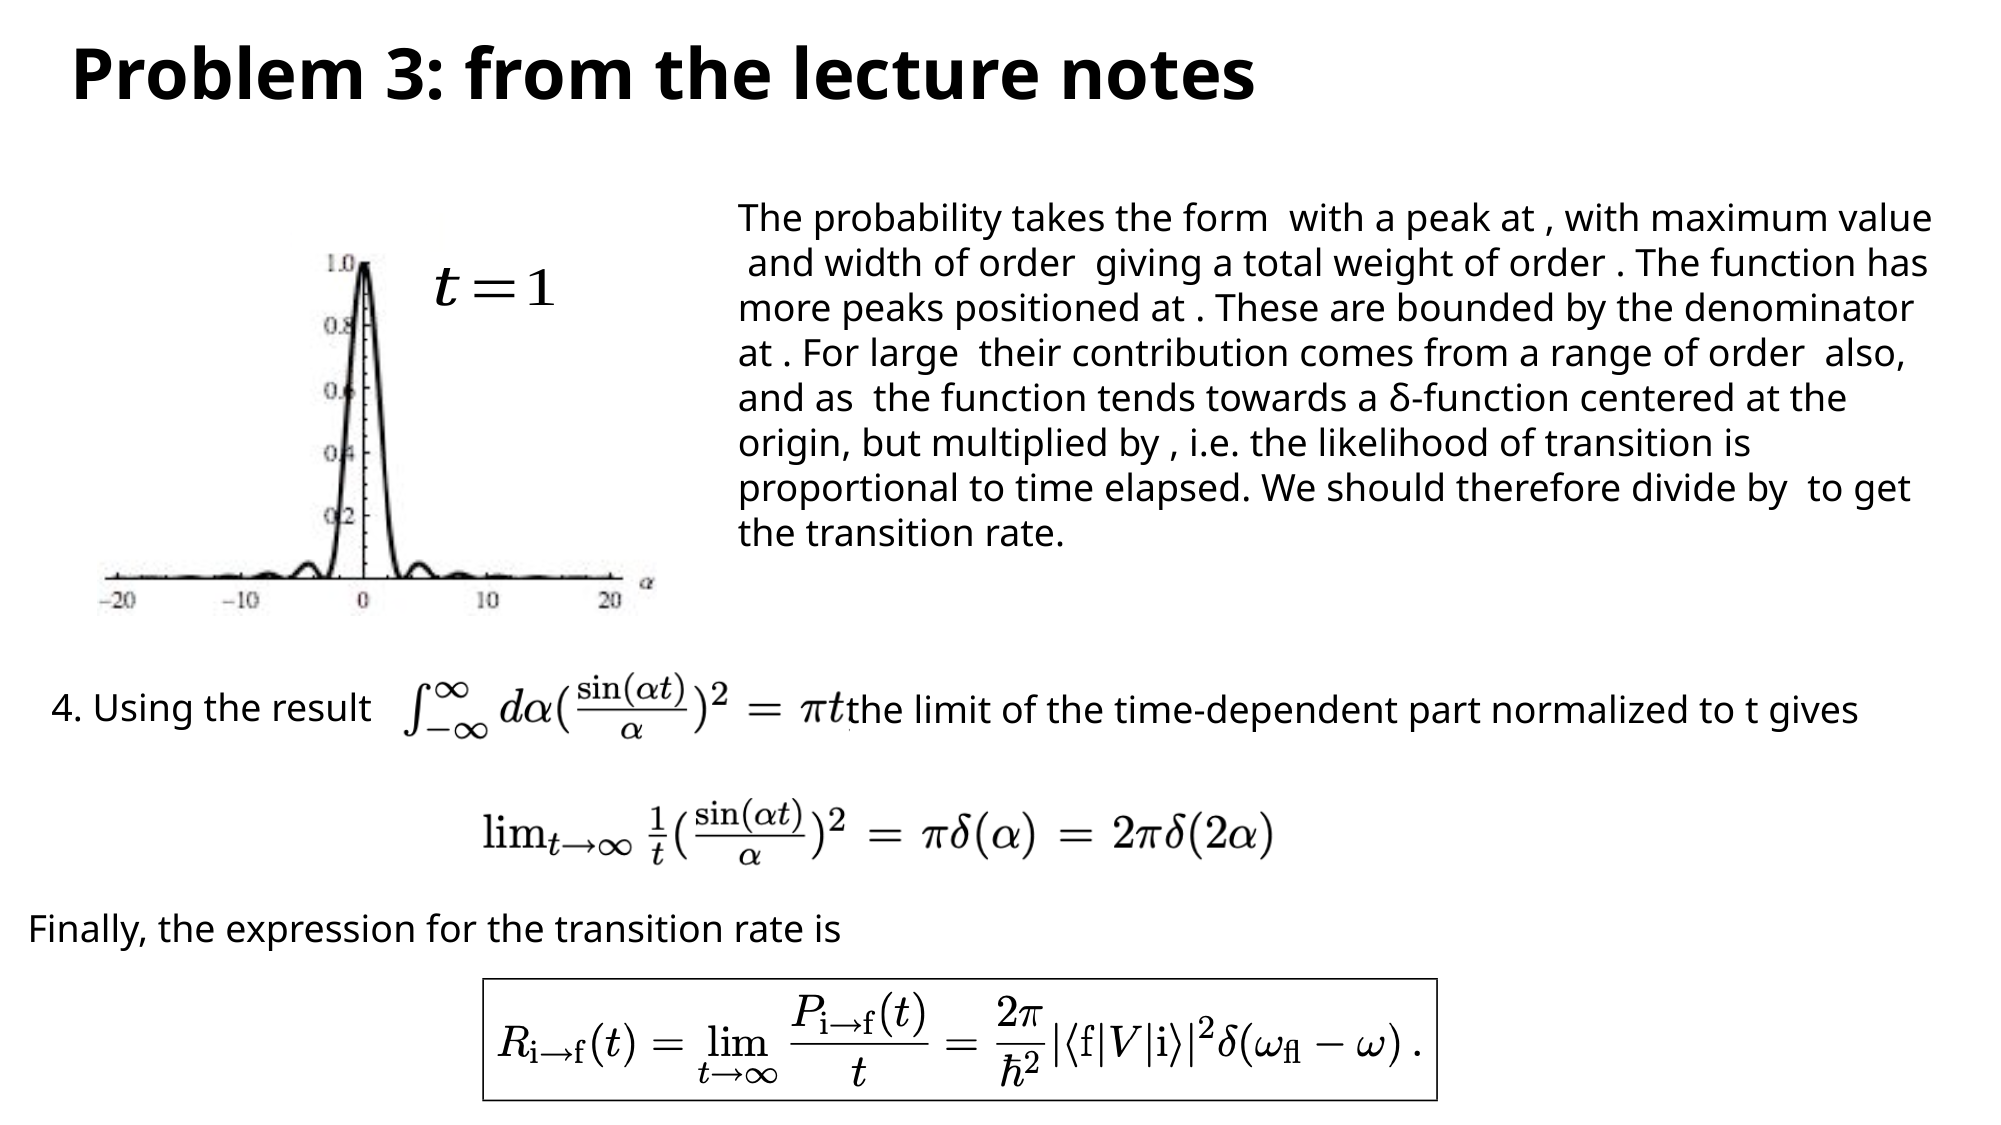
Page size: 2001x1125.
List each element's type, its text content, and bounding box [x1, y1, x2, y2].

text_box Problem 3: from the lecture notes [55, 10, 1445, 144]
picture [473, 973, 1443, 1108]
text_box 4. Using the result [36, 676, 386, 737]
picture [85, 204, 662, 626]
text_box Finally, the expression for the transition rate is [12, 897, 858, 958]
picture [386, 664, 850, 749]
picture [473, 796, 1283, 873]
text_box the limit of the time-dependent part normalized to t gives [850, 678, 1885, 738]
